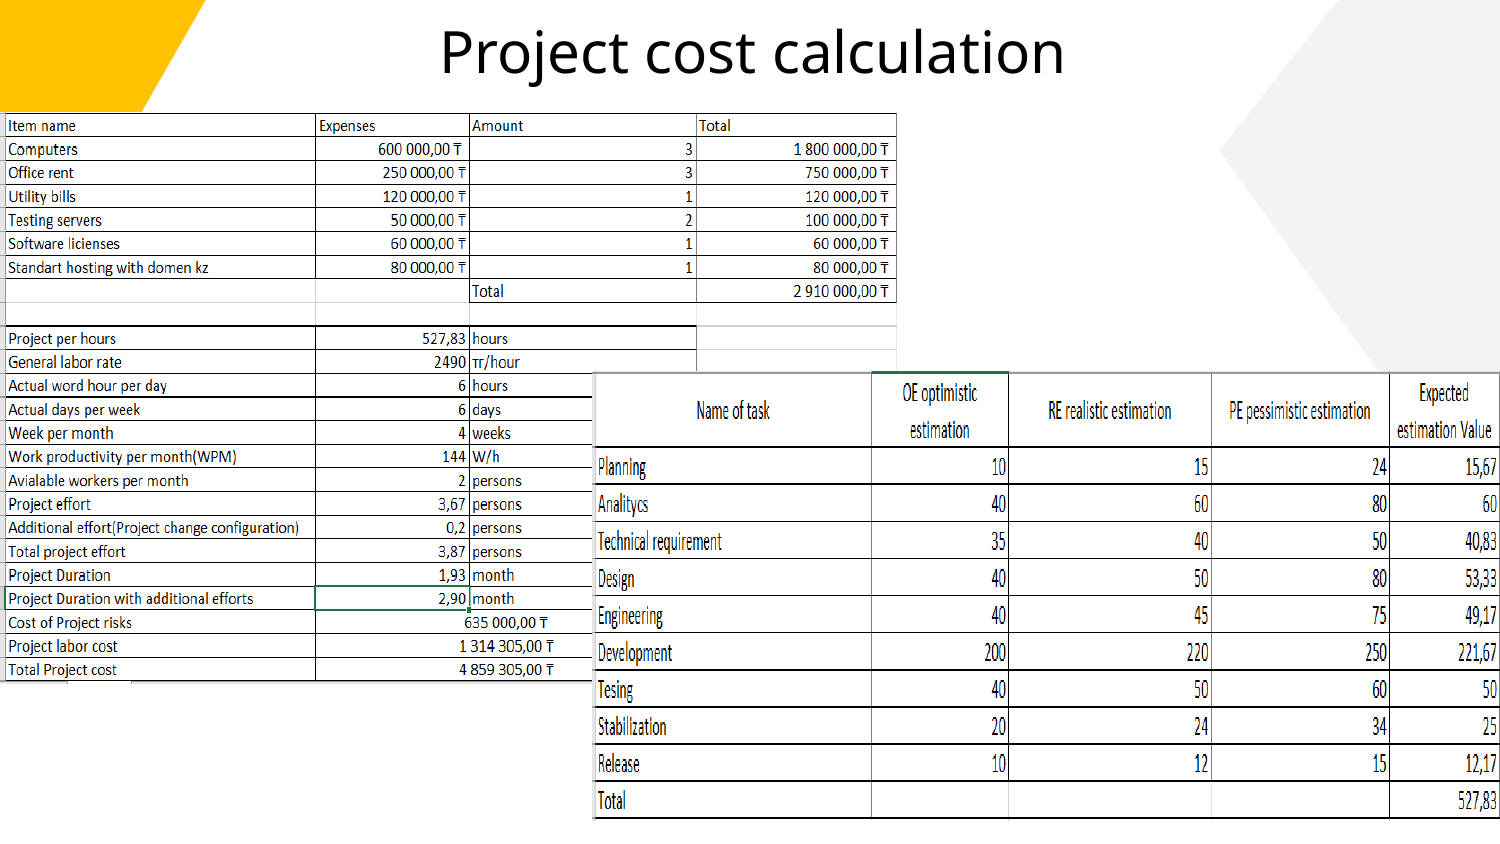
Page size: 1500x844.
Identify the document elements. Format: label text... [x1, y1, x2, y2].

title Project cost calculation [88, 0, 1418, 94]
picture [0, 112, 1500, 821]
